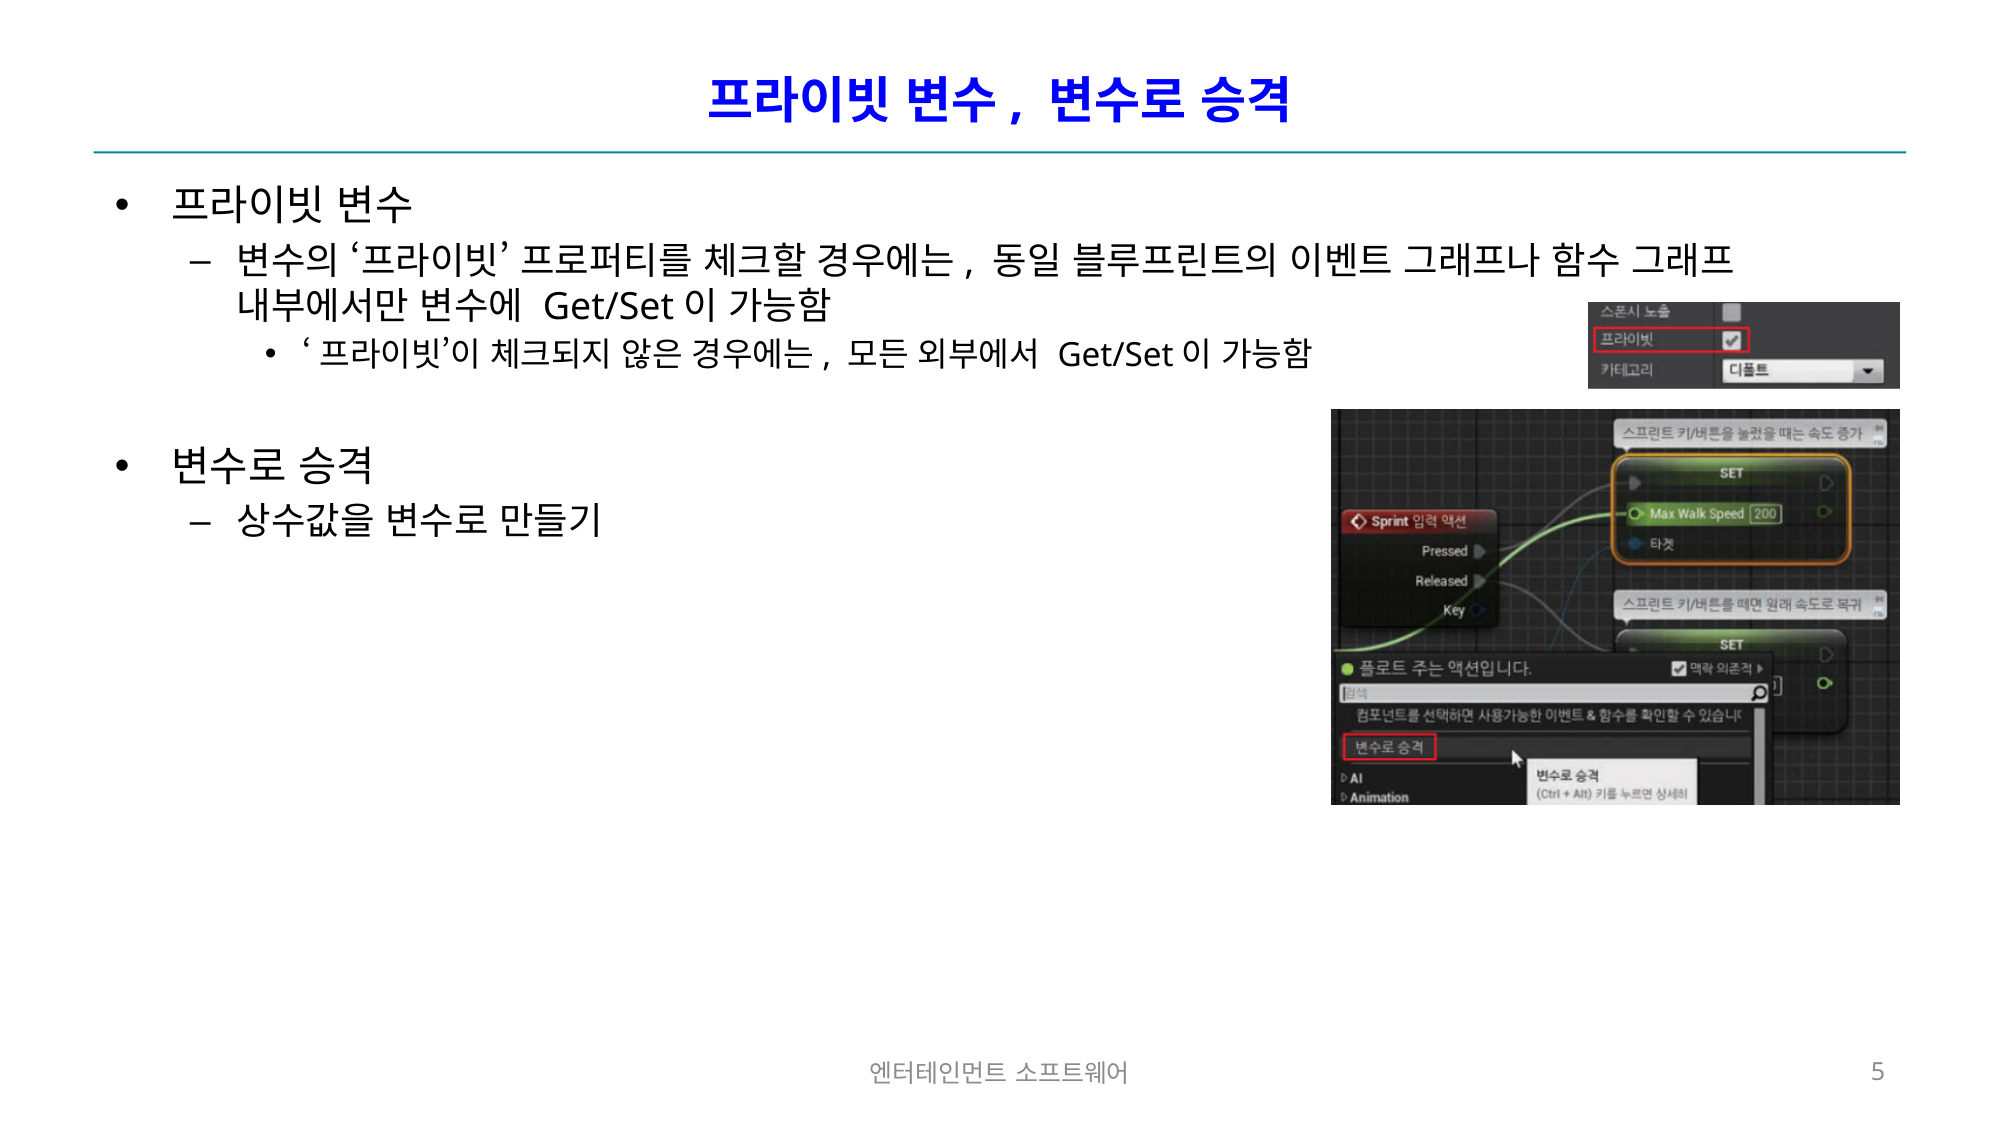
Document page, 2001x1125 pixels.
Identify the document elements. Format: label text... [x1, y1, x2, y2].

title 프라이빗 변수, 변수로 승격 [99, 44, 1901, 153]
footer 엔터테인먼트 소프트웨어 [683, 1042, 1317, 1103]
list 프라이빗 변수 변수의 ‘프라이빗’ 프로퍼티를 체크할 경우에는, 동일 블루프린트의 이벤트 그래프나 함수 그래프 내부에서만 변수에 Get/Set이 가능함 ‘프라이빗’이 체크되지 않은 경우에는, 모든 외부에서 Get/Set이 가능함 변수로 승격 상수값을 변수로 만들기 [99, 171, 1901, 1032]
slide_number 5 [1433, 1042, 1900, 1103]
picture [1331, 409, 1901, 806]
picture [1587, 302, 1901, 391]
